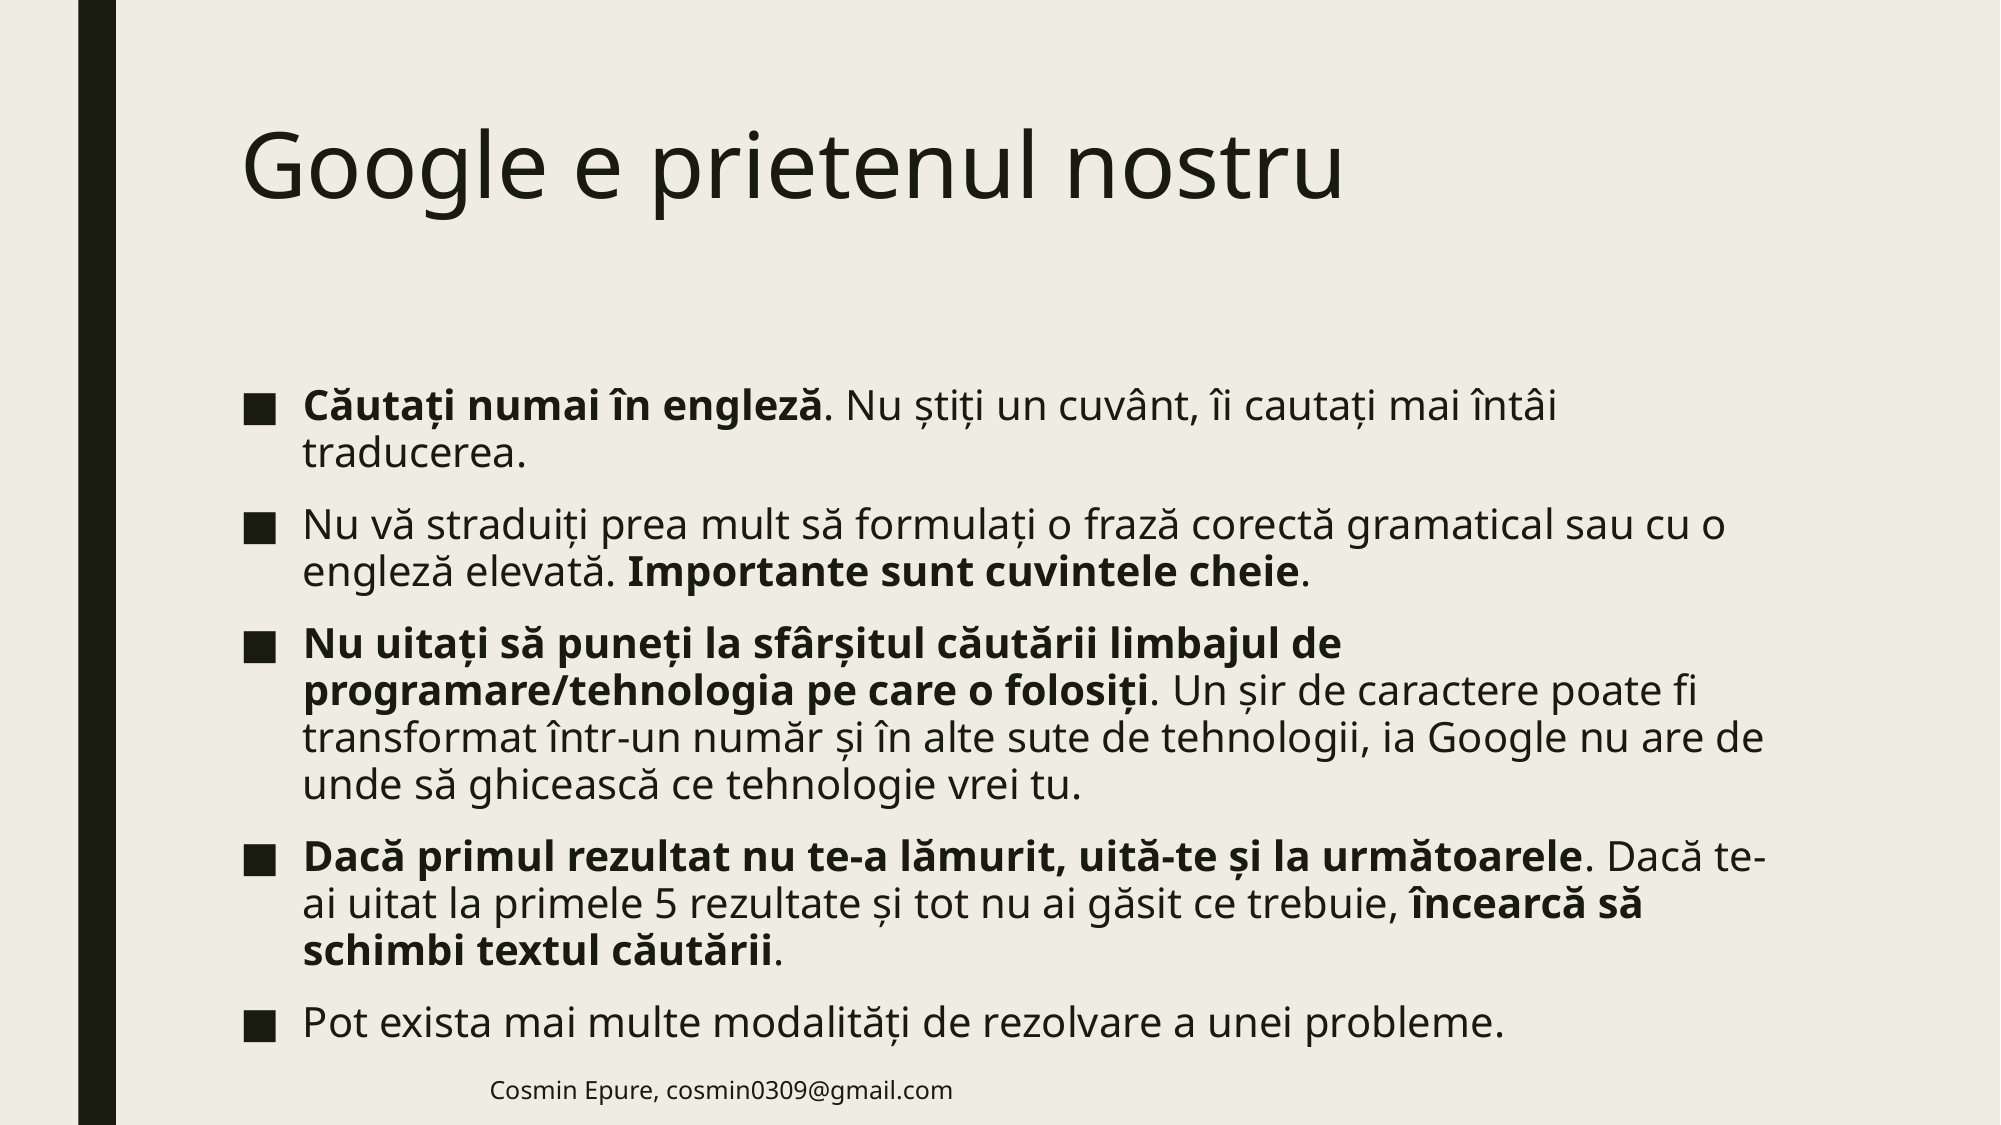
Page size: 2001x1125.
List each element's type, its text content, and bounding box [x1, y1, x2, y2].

footer Cosmin Epure, cosmin0309@gmail.com [474, 1058, 1505, 1125]
title Google e prietenul nostru [225, 112, 1800, 357]
list Căutați numai în engleză. Nu știți un cuvânt, îi cautați mai întâi traducerea. Nu vă straduiți prea mult să formulați o frază corectă gramatical sau cu o engleză elevată. Importante sunt cuvintele cheie. Nu uitați să puneți la sfârșitul căutării limbajul de programare/tehnologia pe care o folosiți. Un șir de caractere poate fi transformat într-un număr și în alte sute de tehnologii, ia Google nu are de unde să ghicească ce tehnologie vrei tu. Dacă primul rezultat nu te-a lămurit, uită-te și la următoarele. Dacă te-ai uitat la primele 5 rezultate și tot nu ai găsit ce trebuie, încearcă să schimbi textul căutării. Pot exista mai multe modalități de rezolvare a unei probleme. [225, 375, 1800, 963]
